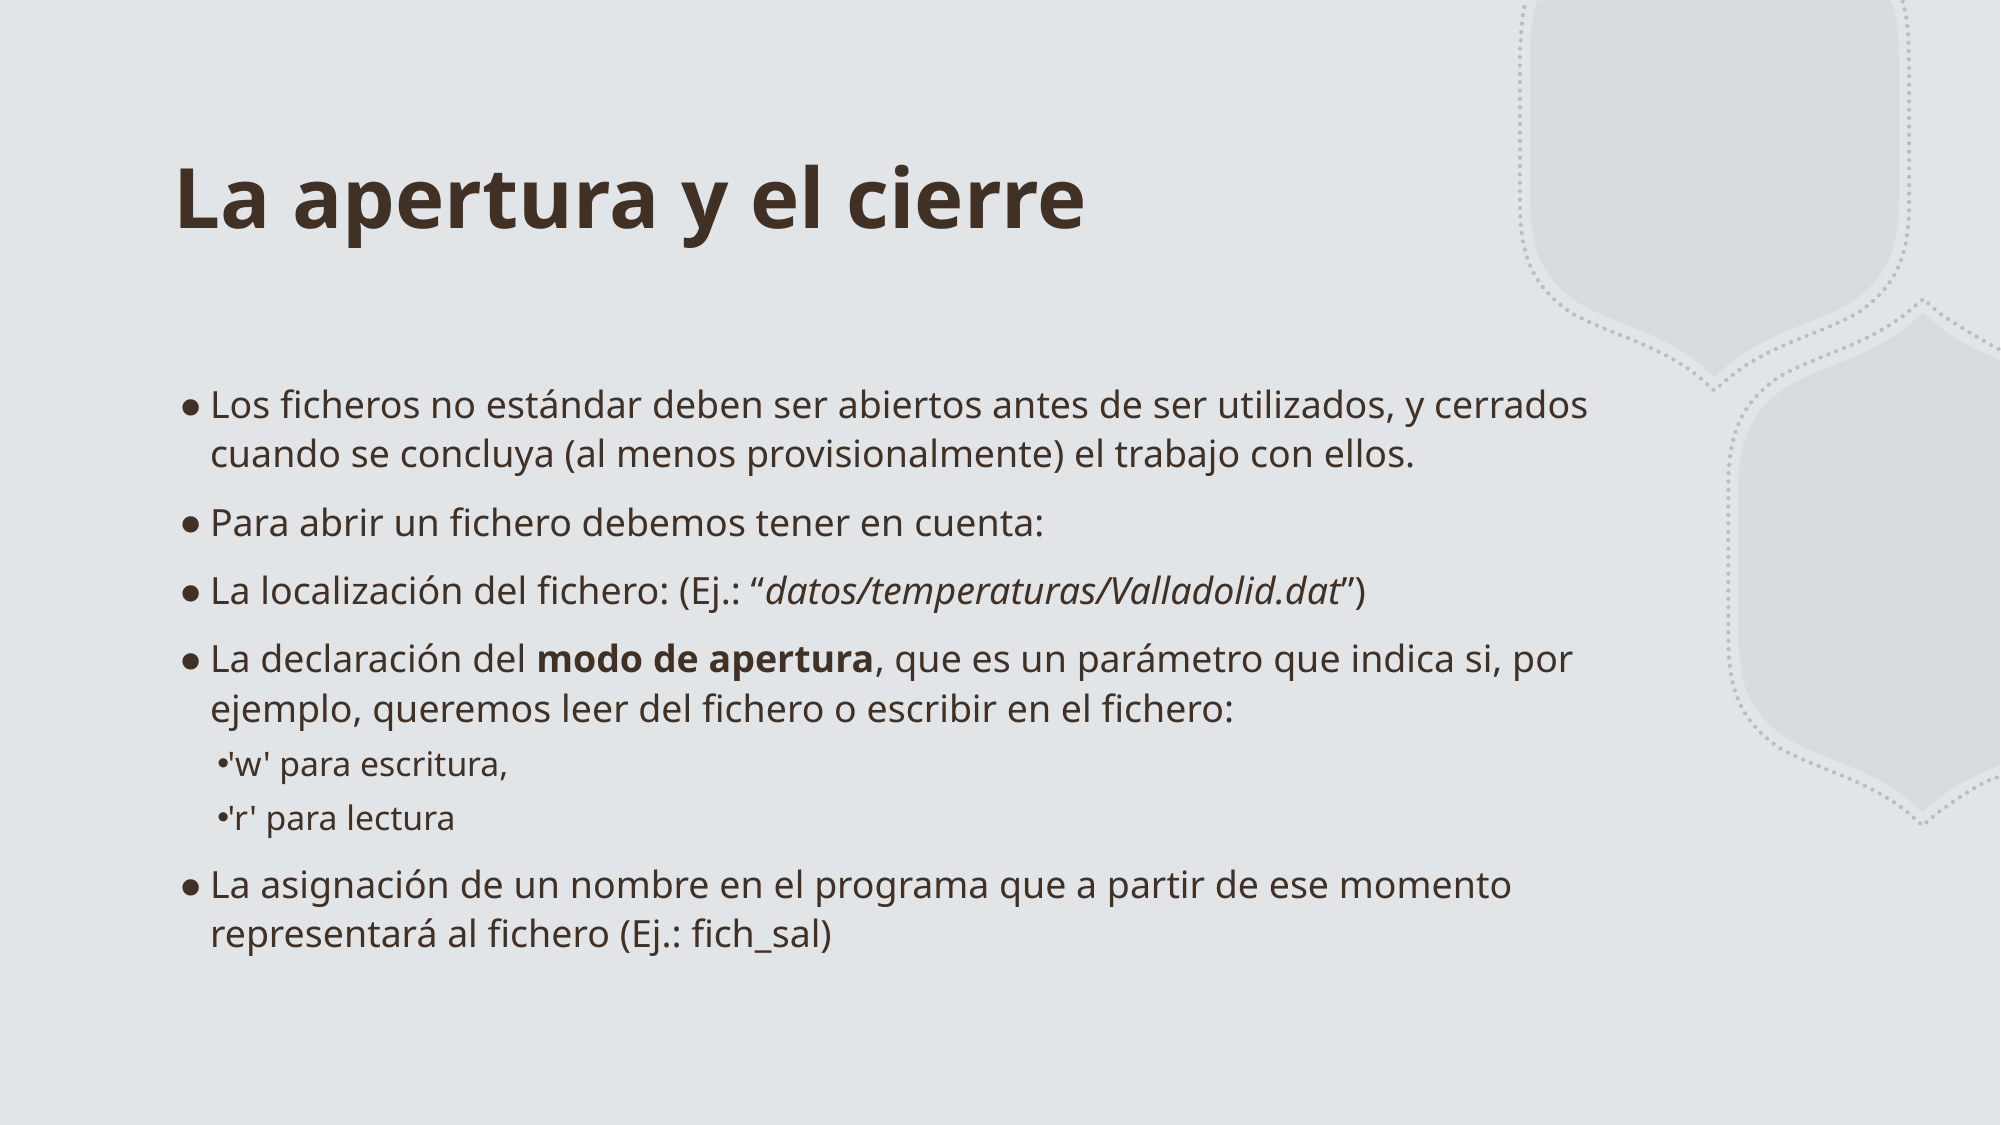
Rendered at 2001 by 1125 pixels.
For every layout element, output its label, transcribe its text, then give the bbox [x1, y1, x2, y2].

list Los ficheros no estándar deben ser abiertos antes de ser utilizados, y cerrados cuando se concluya (al menos provisionalmente) el trabajo con ellos. Para abrir un fichero debemos tener en cuenta: La localización del fichero: (Ej.: “datos/temperaturas/Valladolid.dat”) La declaración del modo de apertura, que es un parámetro que indica si, por ejemplo, queremos leer del fichero o escribir en el fichero: 'w' para escritura, 'r' para lectura La asignación de un nombre en el programa que a partir de ese momento representará al fichero (Ej.: fich_sal) [158, 368, 1648, 968]
title La apertura y el cierre [158, 157, 1648, 332]
